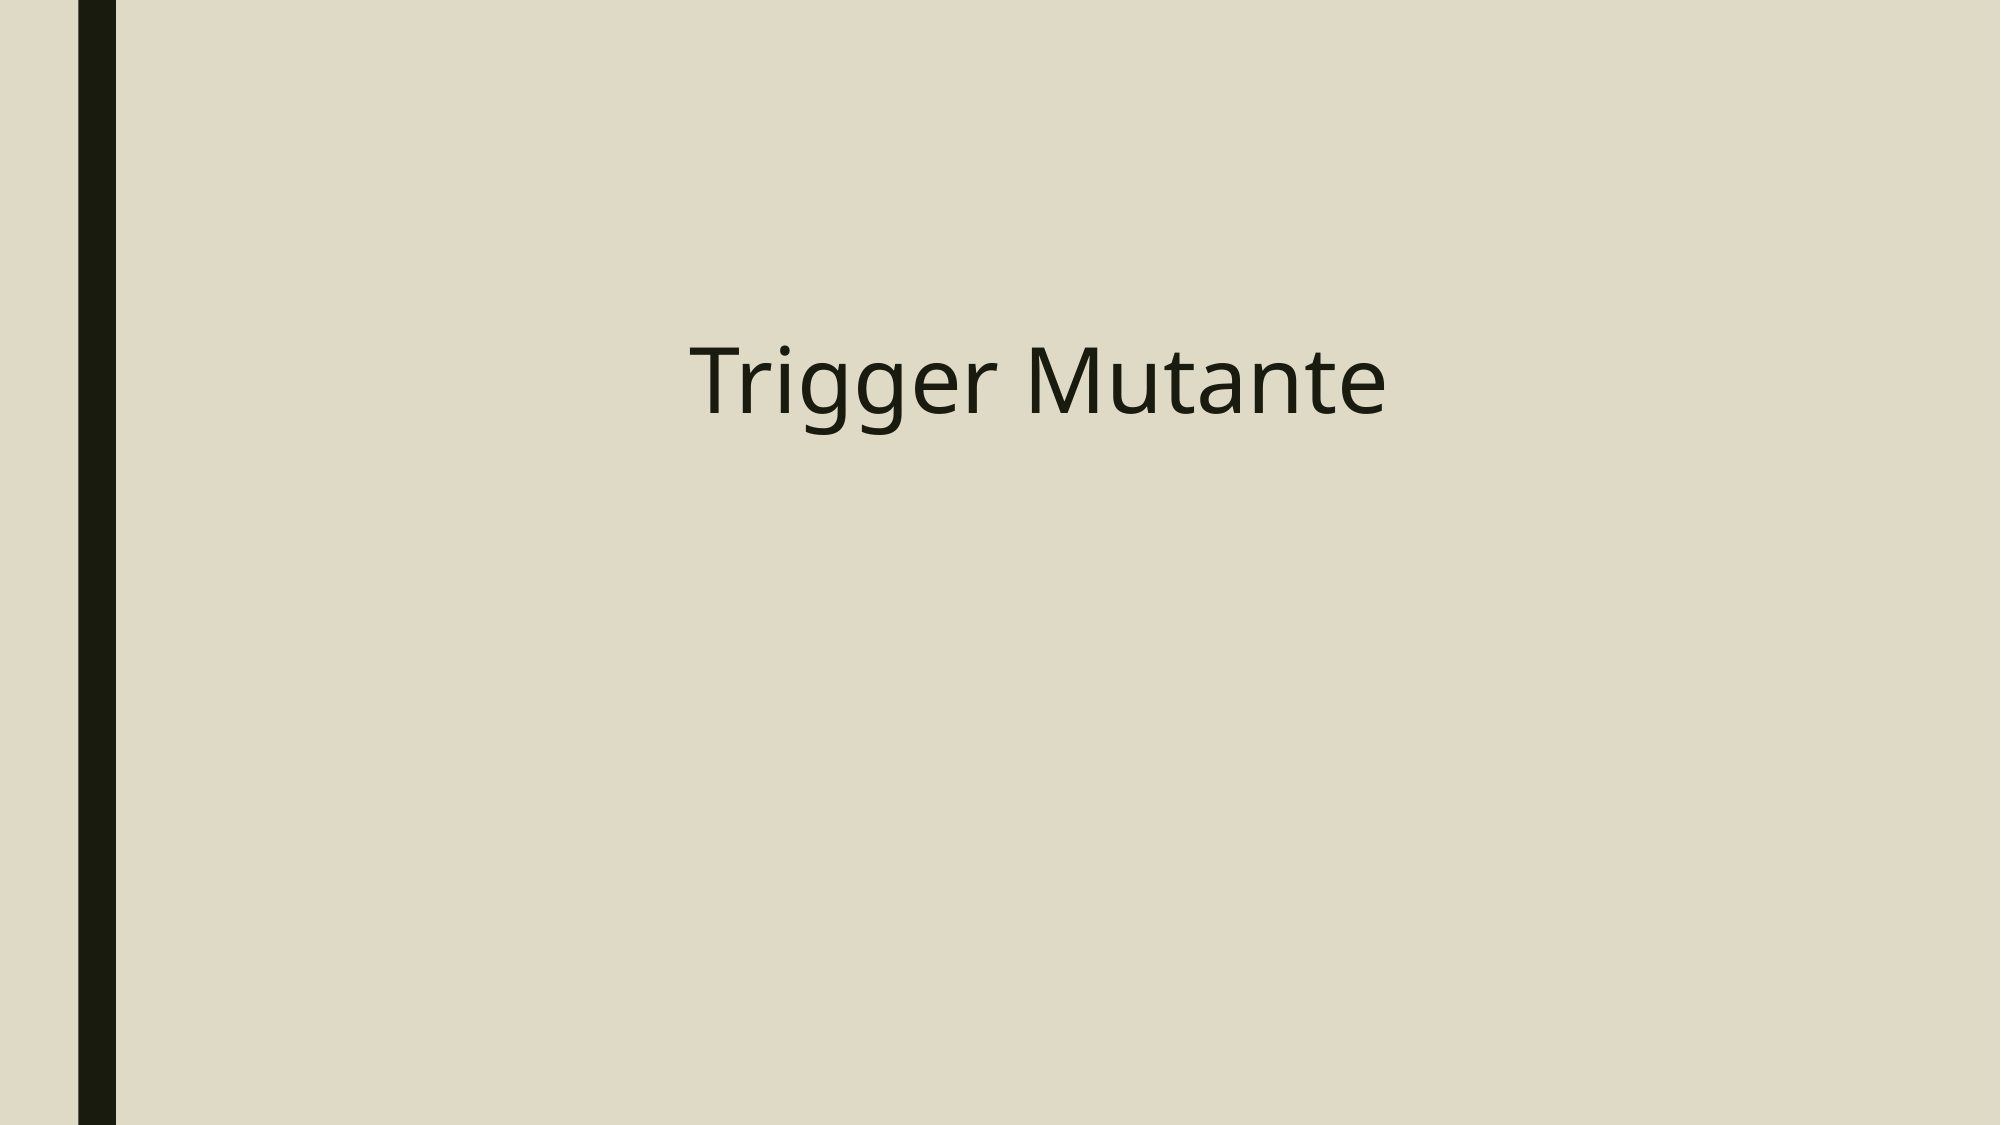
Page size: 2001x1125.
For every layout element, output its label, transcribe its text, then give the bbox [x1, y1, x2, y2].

title Trigger Mutante [292, 327, 1788, 452]
